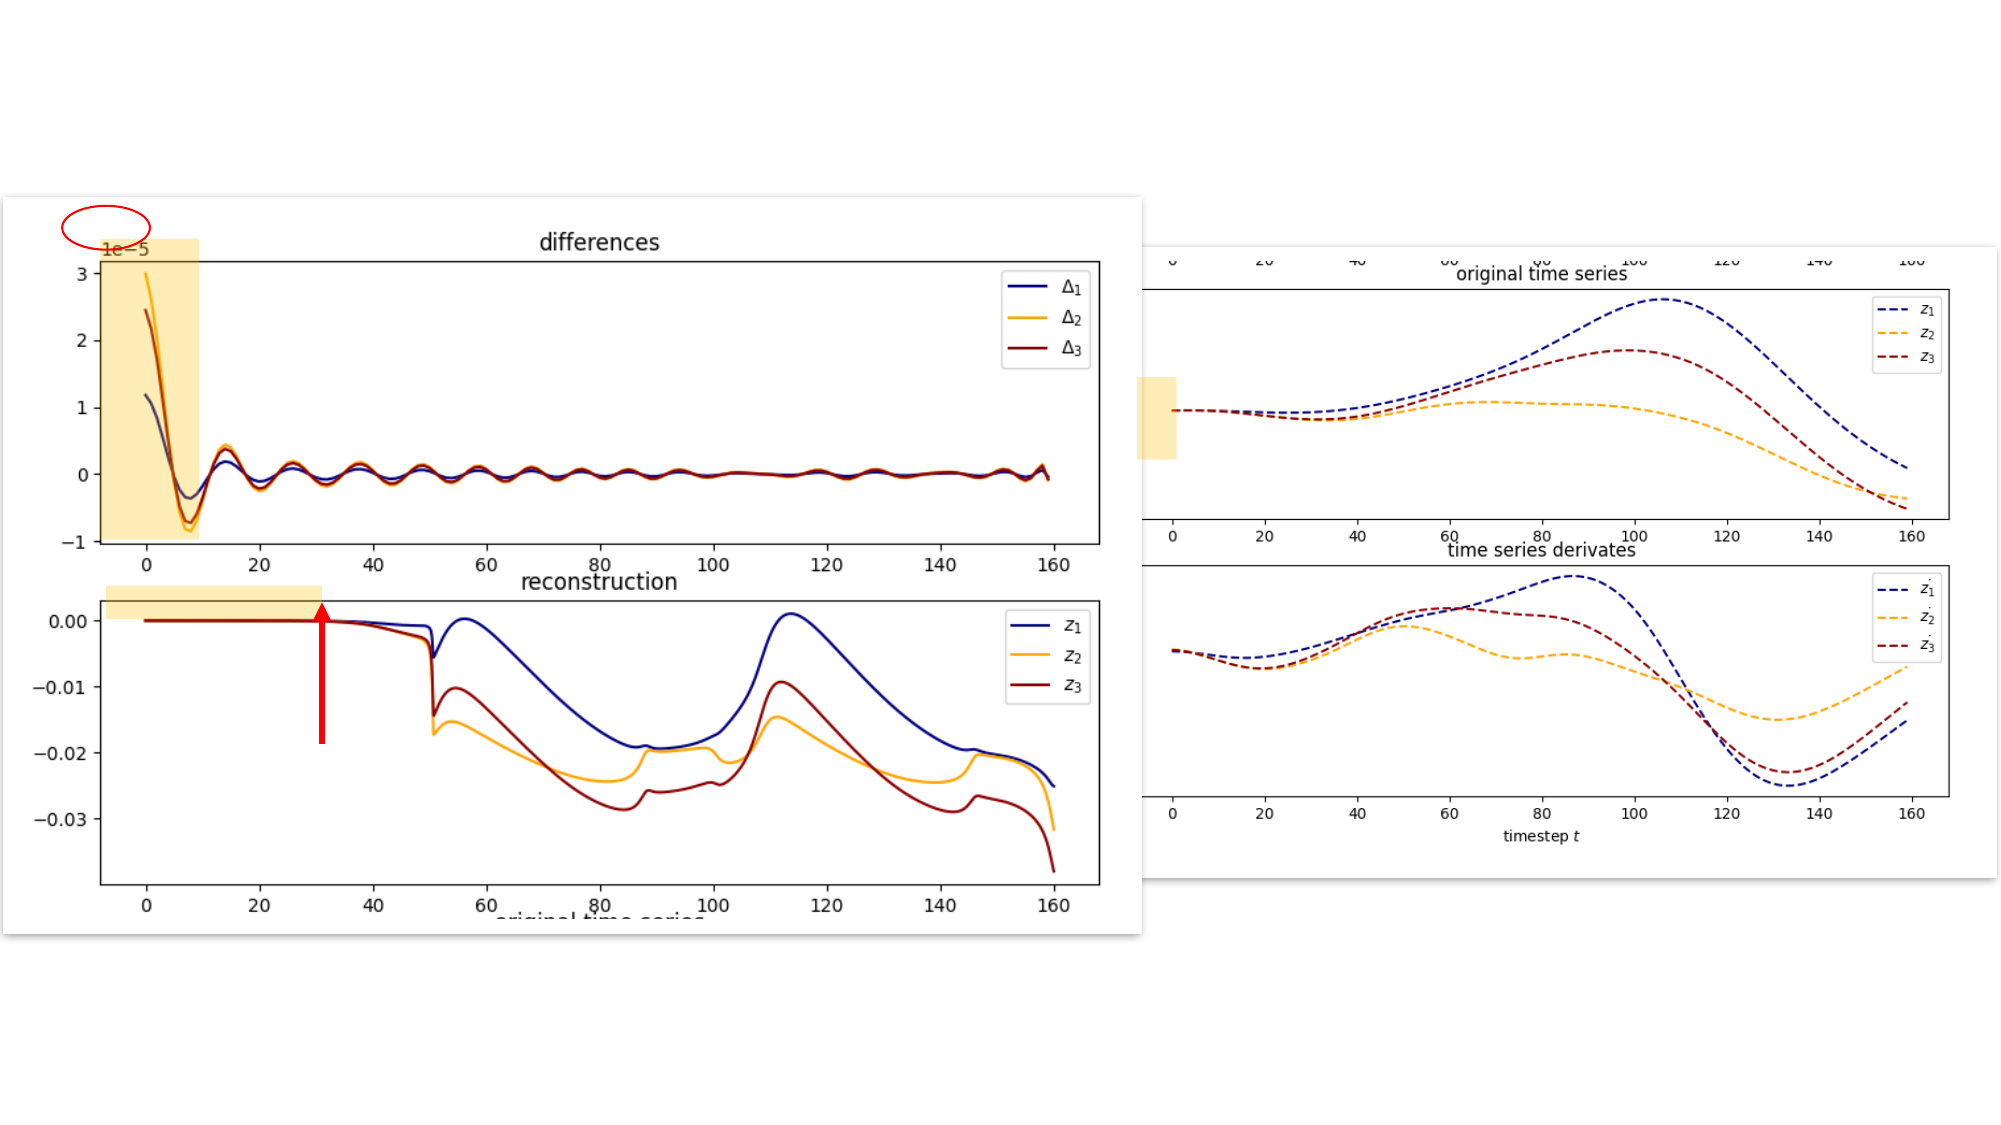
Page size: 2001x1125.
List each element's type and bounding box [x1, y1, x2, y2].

text_box [75, 204, 137, 211]
picture [17, 211, 1982, 920]
